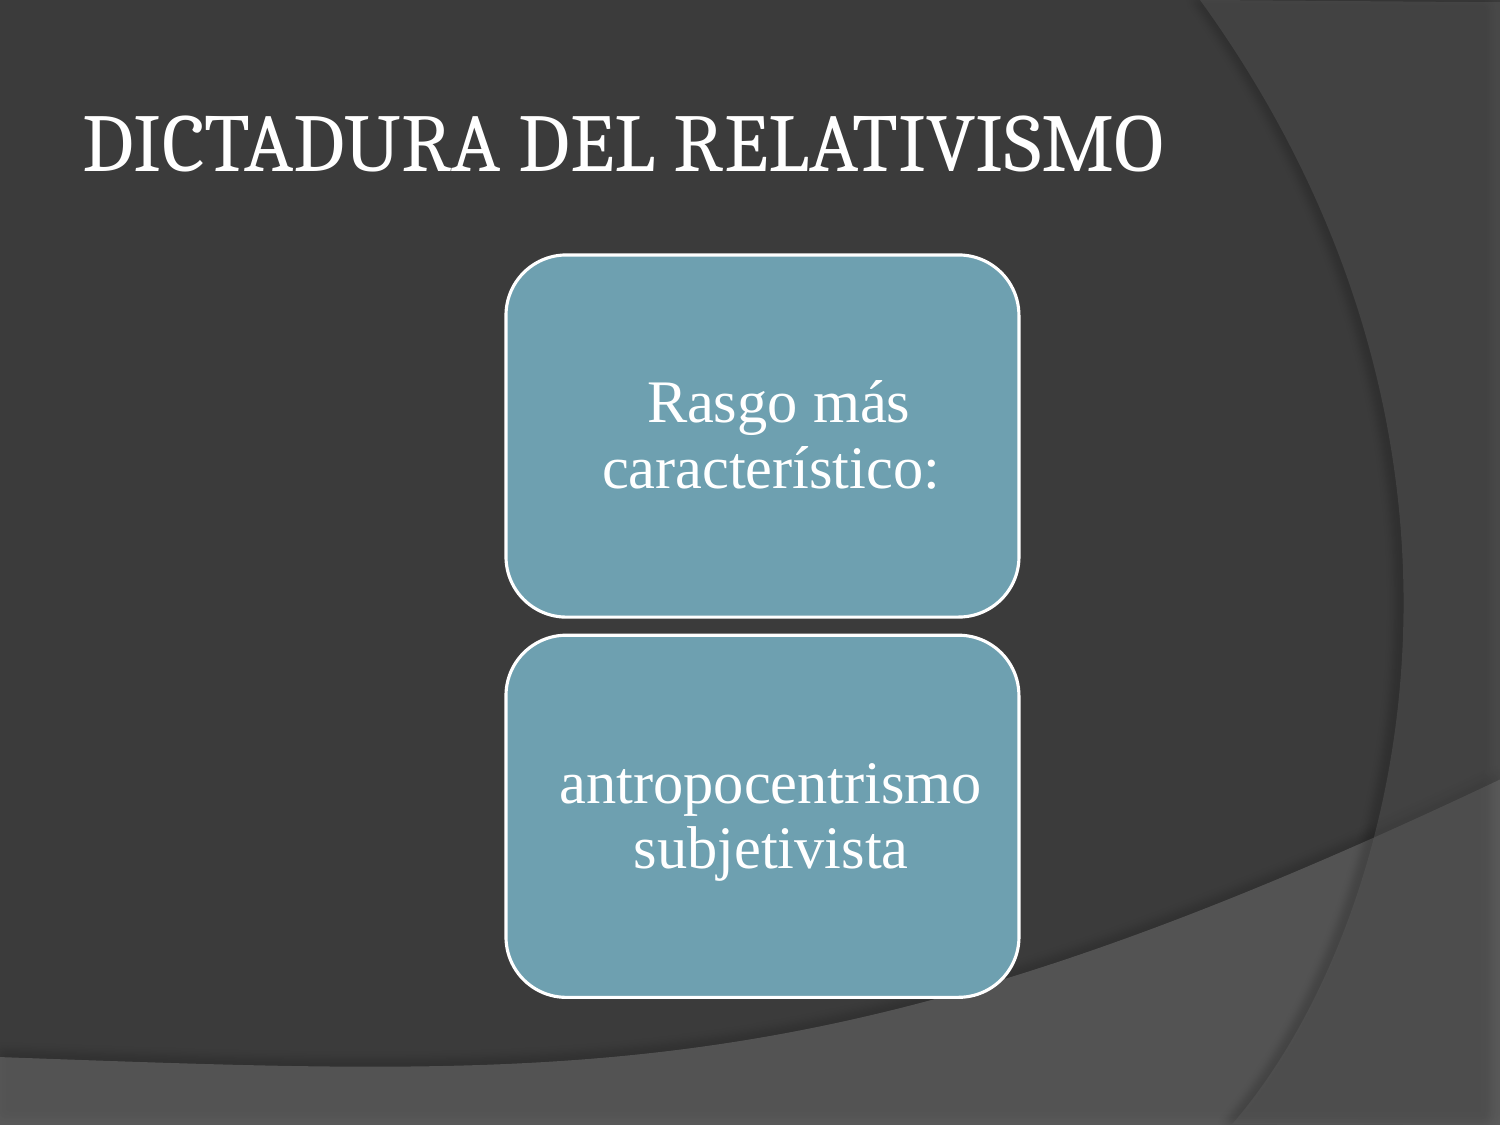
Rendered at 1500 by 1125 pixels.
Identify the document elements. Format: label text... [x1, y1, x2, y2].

title DICTADURA DEL RELATIVISMO [75, 45, 1300, 233]
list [49, 254, 1476, 998]
